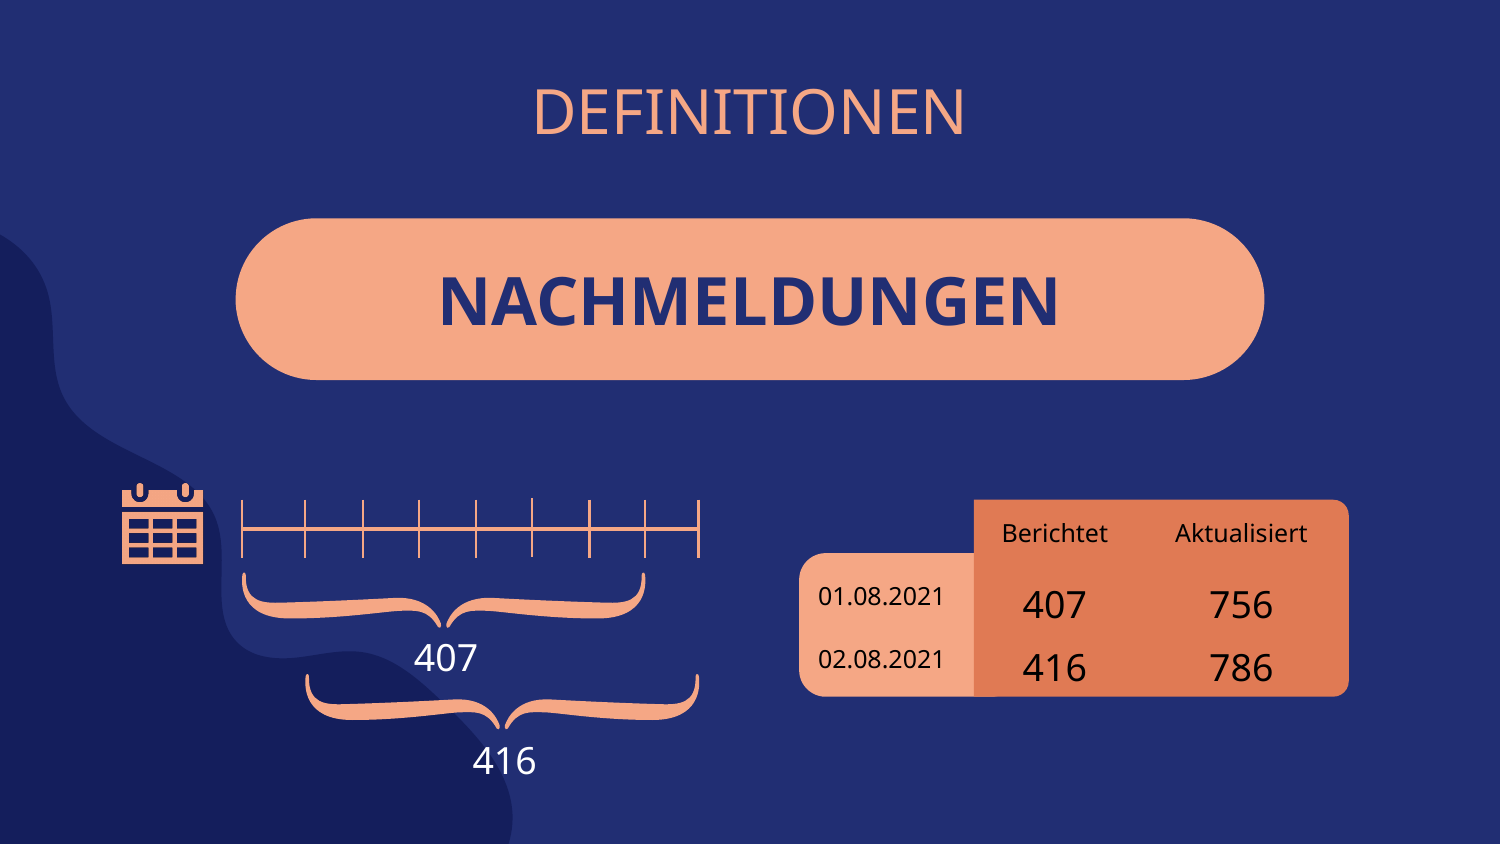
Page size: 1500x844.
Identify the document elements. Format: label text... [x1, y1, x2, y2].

table_cell 407 [973, 571, 1137, 634]
text_box [446, 572, 646, 626]
text_box [799, 565, 803, 684]
table_header Berichtet [973, 508, 1137, 571]
text_box [973, 499, 1349, 690]
table_cell 786 [1137, 634, 1346, 697]
table_cell 756 [1137, 571, 1346, 634]
table_cell 02.08.2021 [803, 634, 973, 697]
picture [105, 465, 221, 581]
table_header [803, 508, 973, 571]
text_box [504, 674, 700, 729]
title DEFINITIONEN [77, 56, 1423, 181]
text_box 407 [399, 626, 494, 686]
text_box [242, 572, 442, 626]
table_cell 416 [973, 634, 1137, 697]
table_header Aktualisiert [1137, 508, 1346, 571]
text_box 416 [457, 729, 552, 790]
text_box NACHMELDUNGEN [235, 218, 1265, 381]
text_box [305, 674, 500, 729]
table_cell 01.08.2021 [803, 571, 973, 634]
